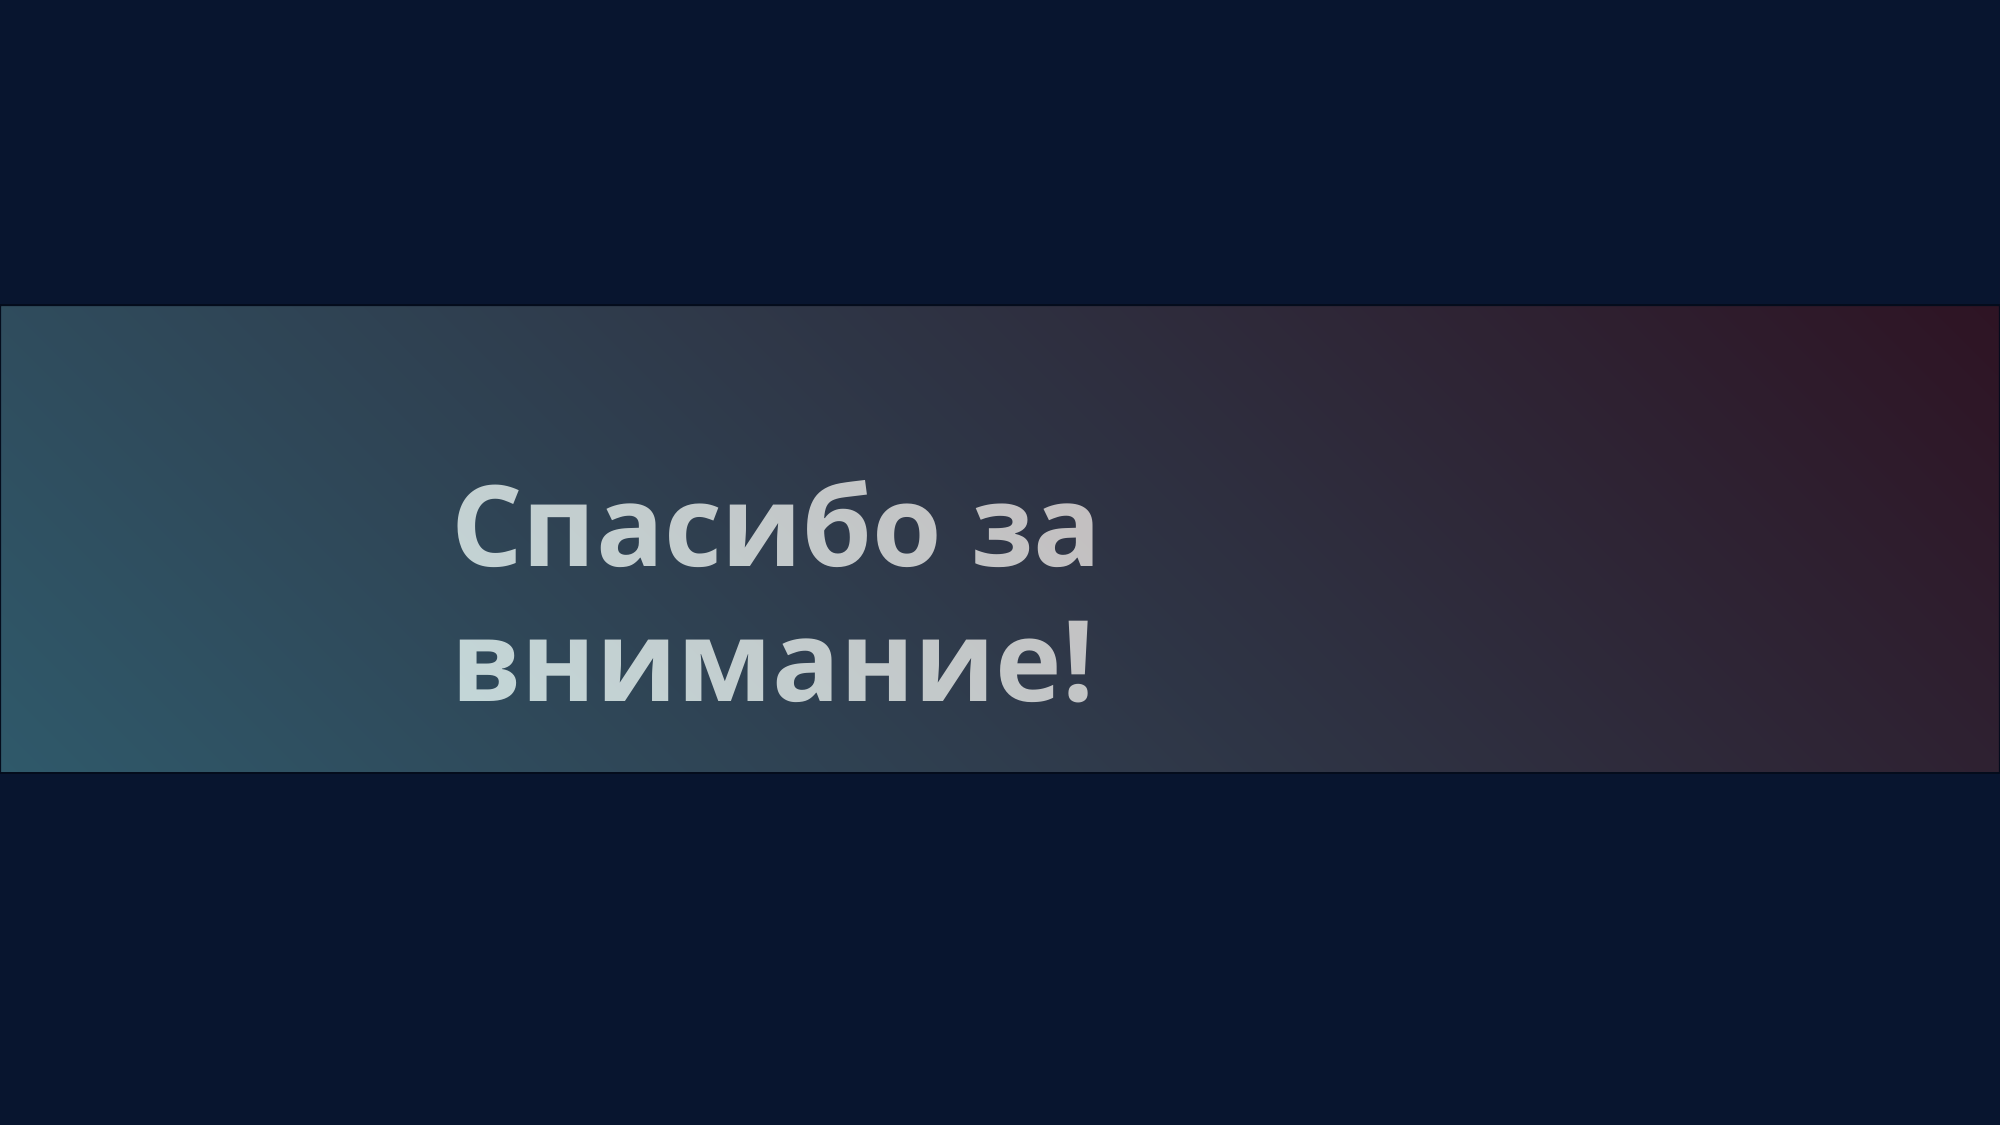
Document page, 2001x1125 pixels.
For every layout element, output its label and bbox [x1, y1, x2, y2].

text_box [0, 304, 2000, 774]
